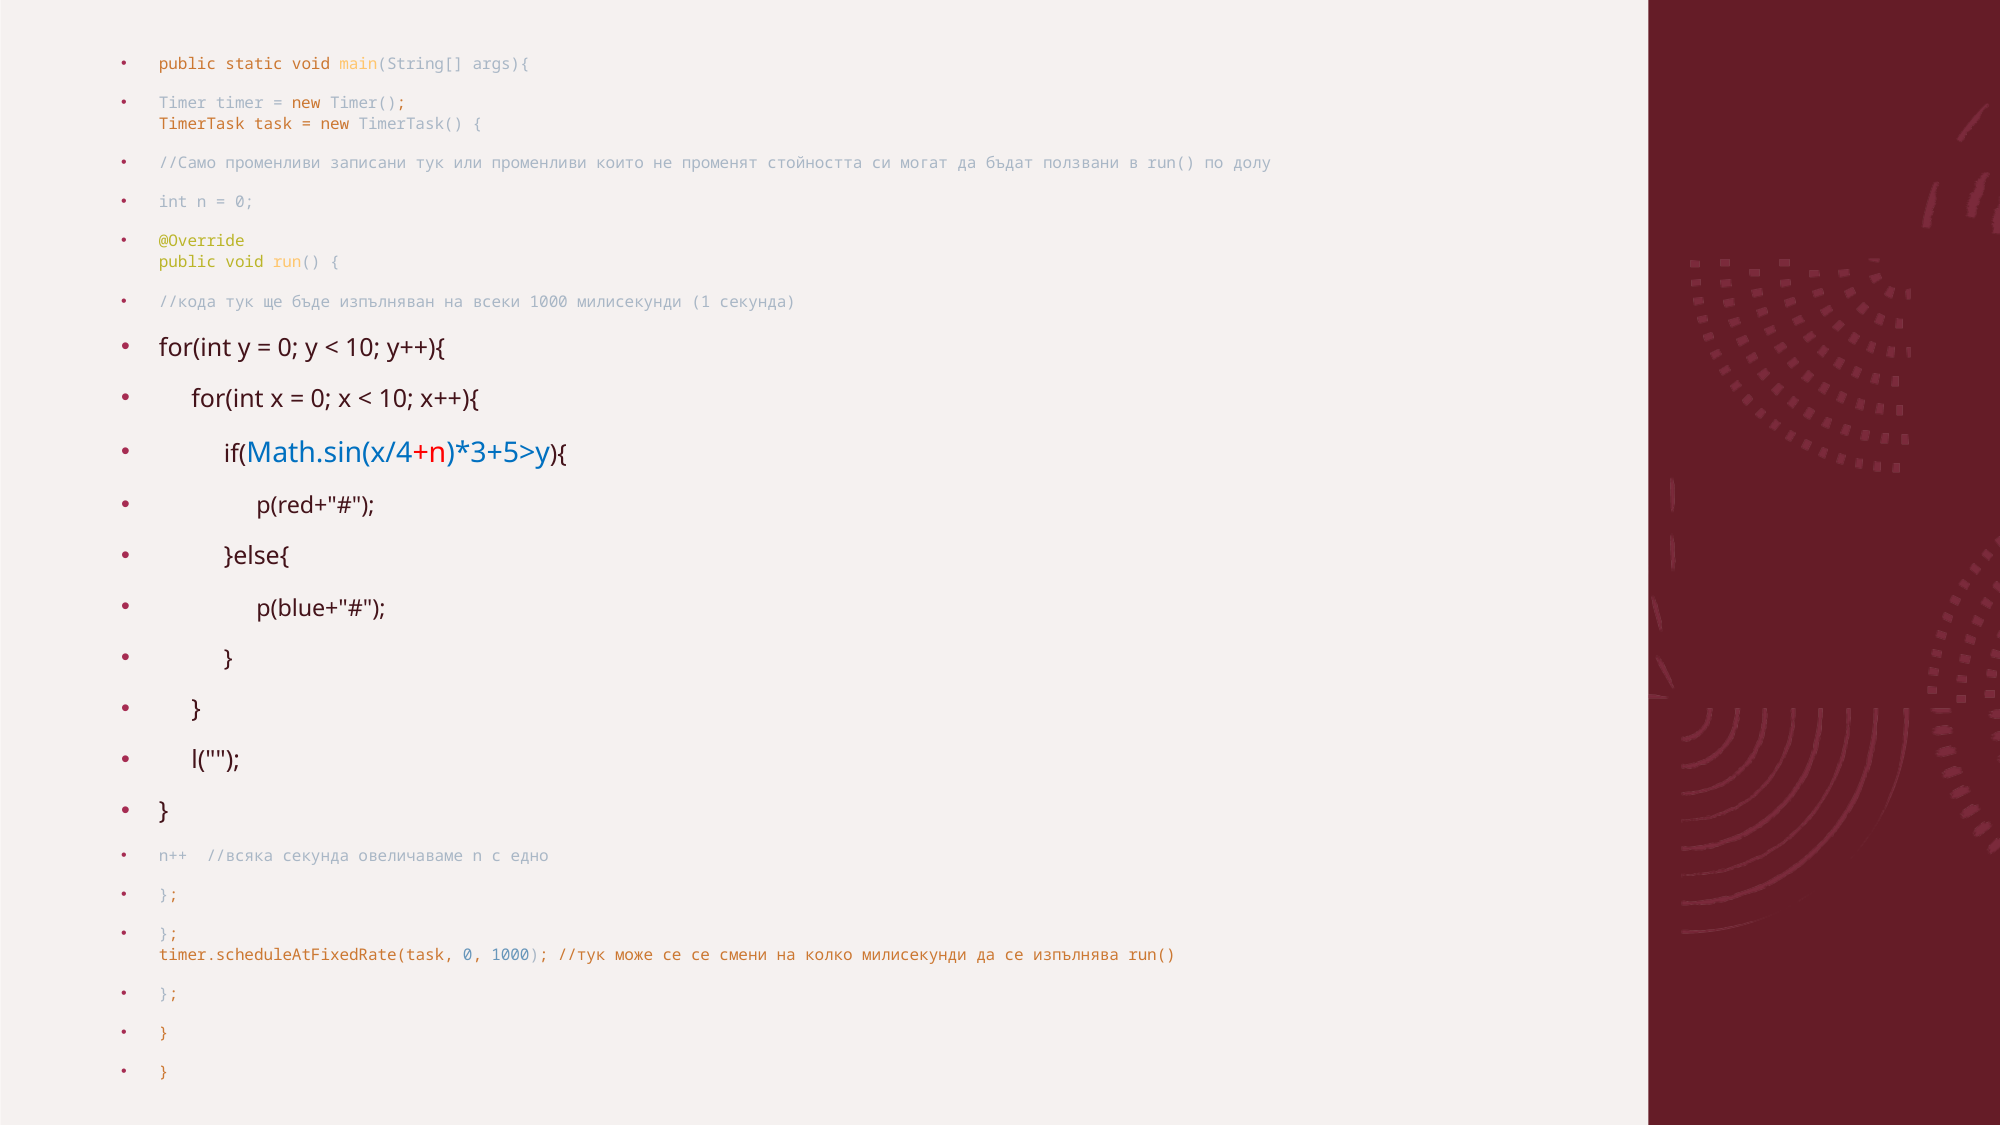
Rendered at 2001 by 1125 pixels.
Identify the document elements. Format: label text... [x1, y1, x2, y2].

text_box [1647, 0, 2000, 1125]
list public static void main(String[] args){ Timer timer = new Timer(); TimerTask task = new TimerTask() { //Само променливи записани тук или променливи които не променят стойността си могат да бъдат ползвани в run() по долу int n = 0; @Override public void run() { //кода тук ще бъде изпълняван на всеки 1000 милисекунди (1 секунда) for(int y = 0; y < 10; y++){ for(int x = 0; x < 10; x++){ if(Math.sin(x/4+n)*3+5>y){ p(red+"#"); }else{ p(blue+"#"); } } l(""); } n++ //всяка секунда овеличаваме n с едно }; }; timer.scheduleAtFixedRate(task, 0, 1000); //тук може се се смени на колко милисекунди да се изпълнява run() }; } } [106, 43, 1614, 1091]
text_box [0, 0, 1647, 1125]
